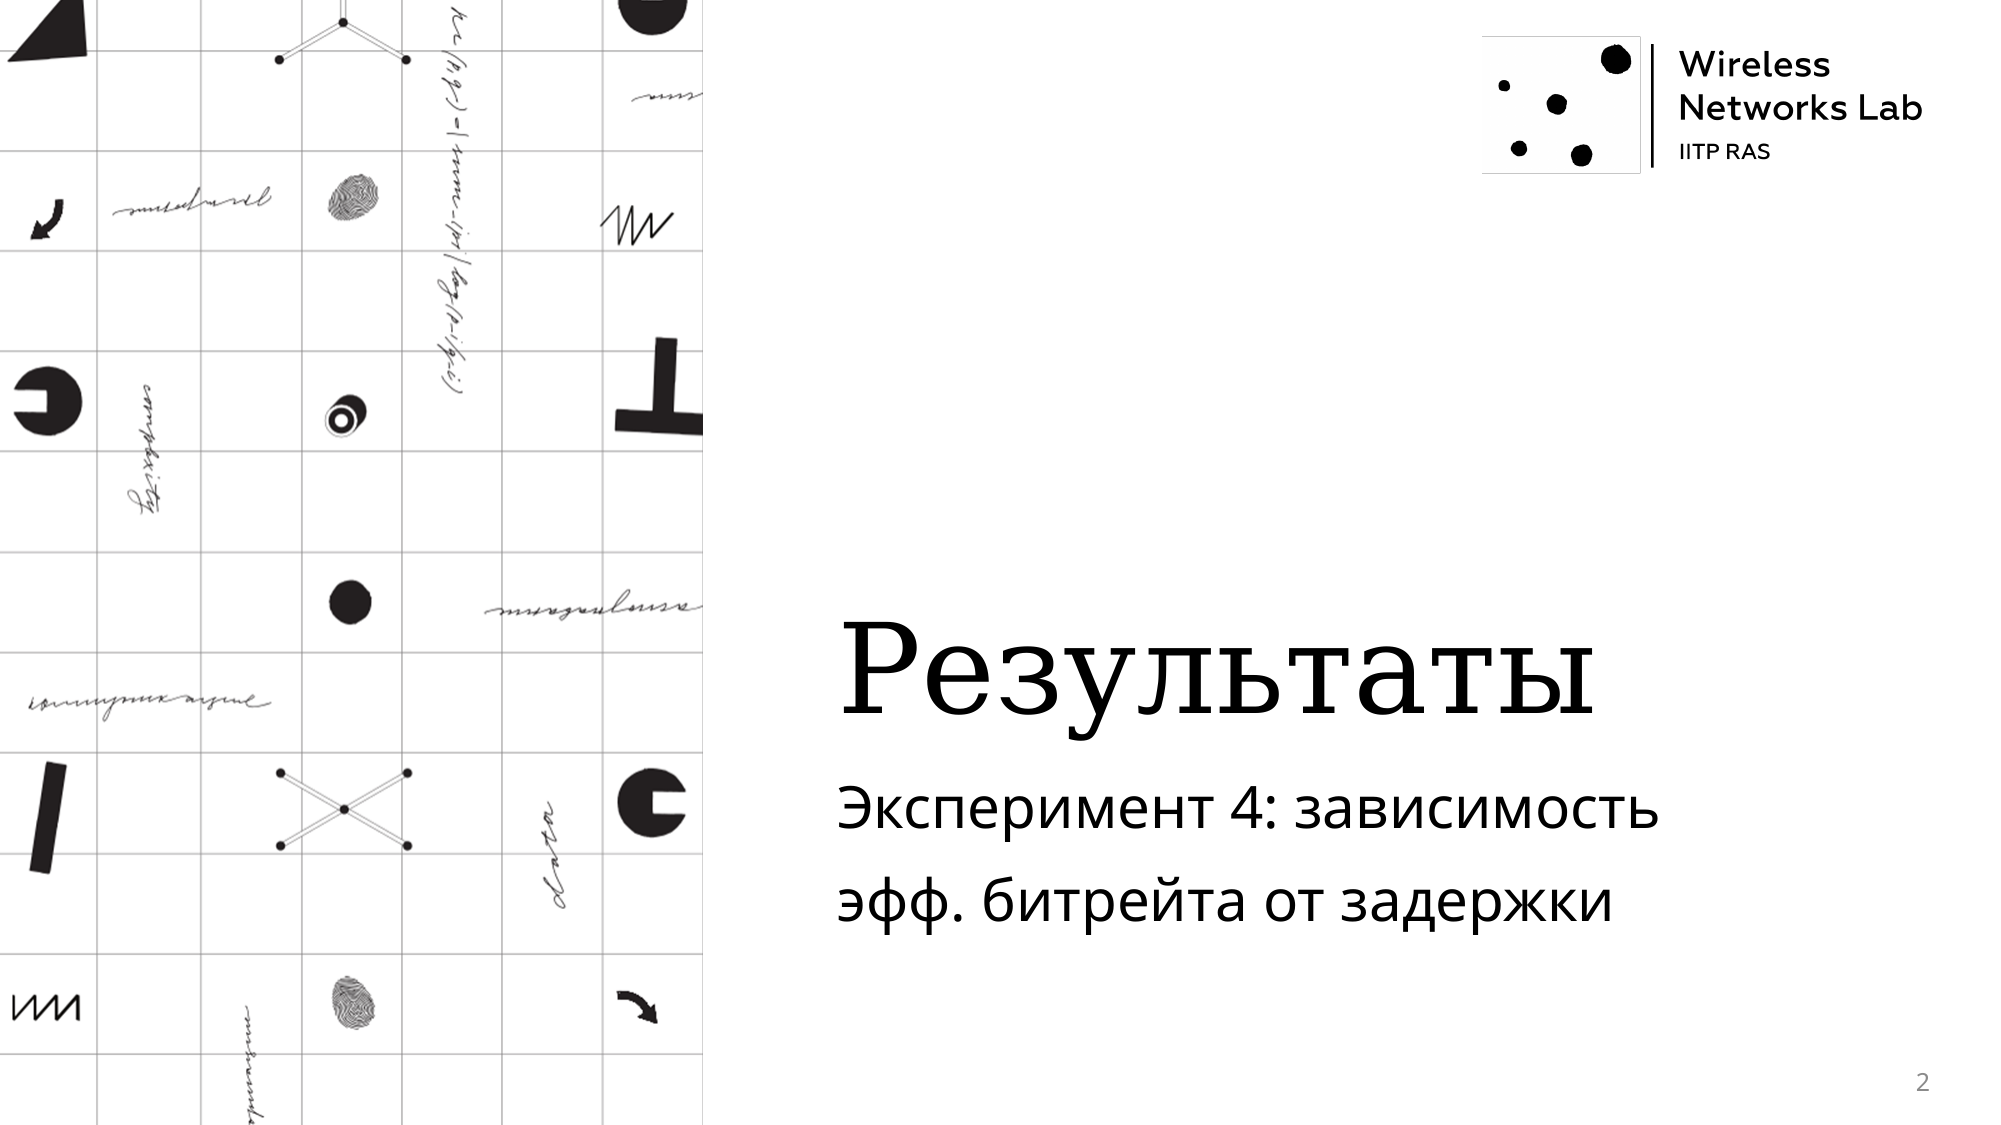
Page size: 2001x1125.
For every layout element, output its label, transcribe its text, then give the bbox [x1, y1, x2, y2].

slide_number <number> [1708, 1064, 1945, 1103]
picture [1482, 30, 1945, 177]
list Эксперимент 4: зависимость эфф. битрейта от задержки [822, 771, 1862, 999]
title Результаты [822, 280, 1862, 749]
picture [0, 0, 703, 1125]
